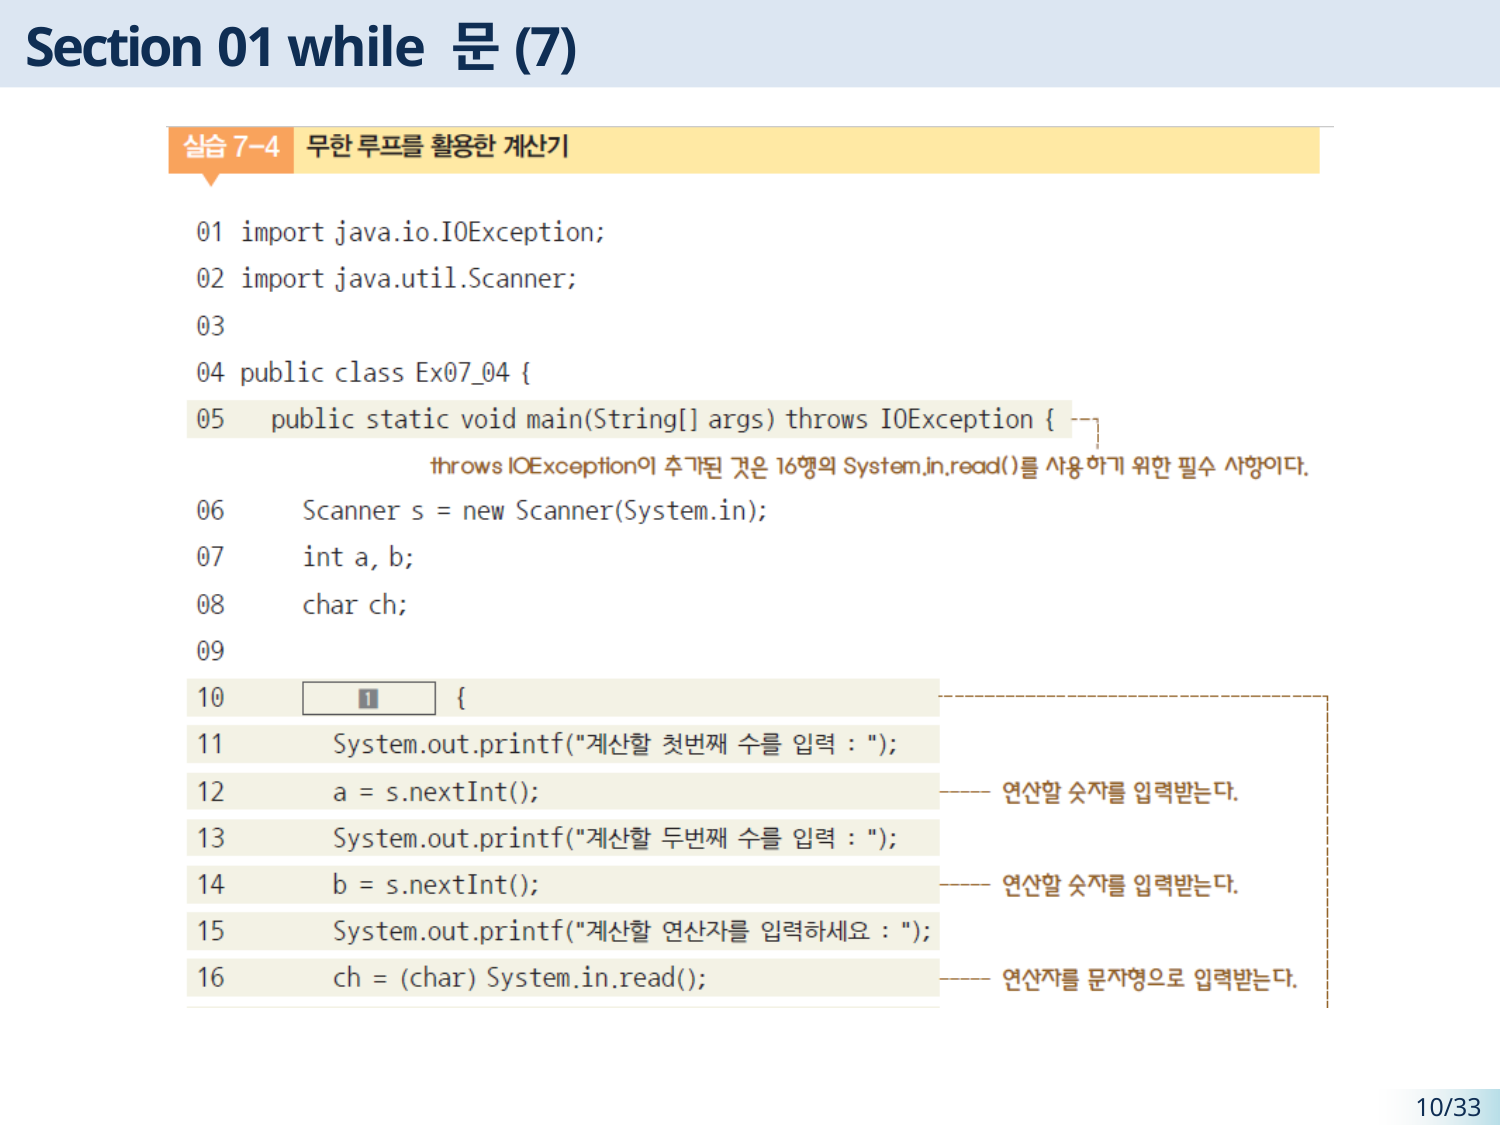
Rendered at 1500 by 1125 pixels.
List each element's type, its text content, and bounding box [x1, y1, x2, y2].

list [166, 126, 1334, 1009]
title Section 01 while 문(7) [10, 5, 1288, 84]
